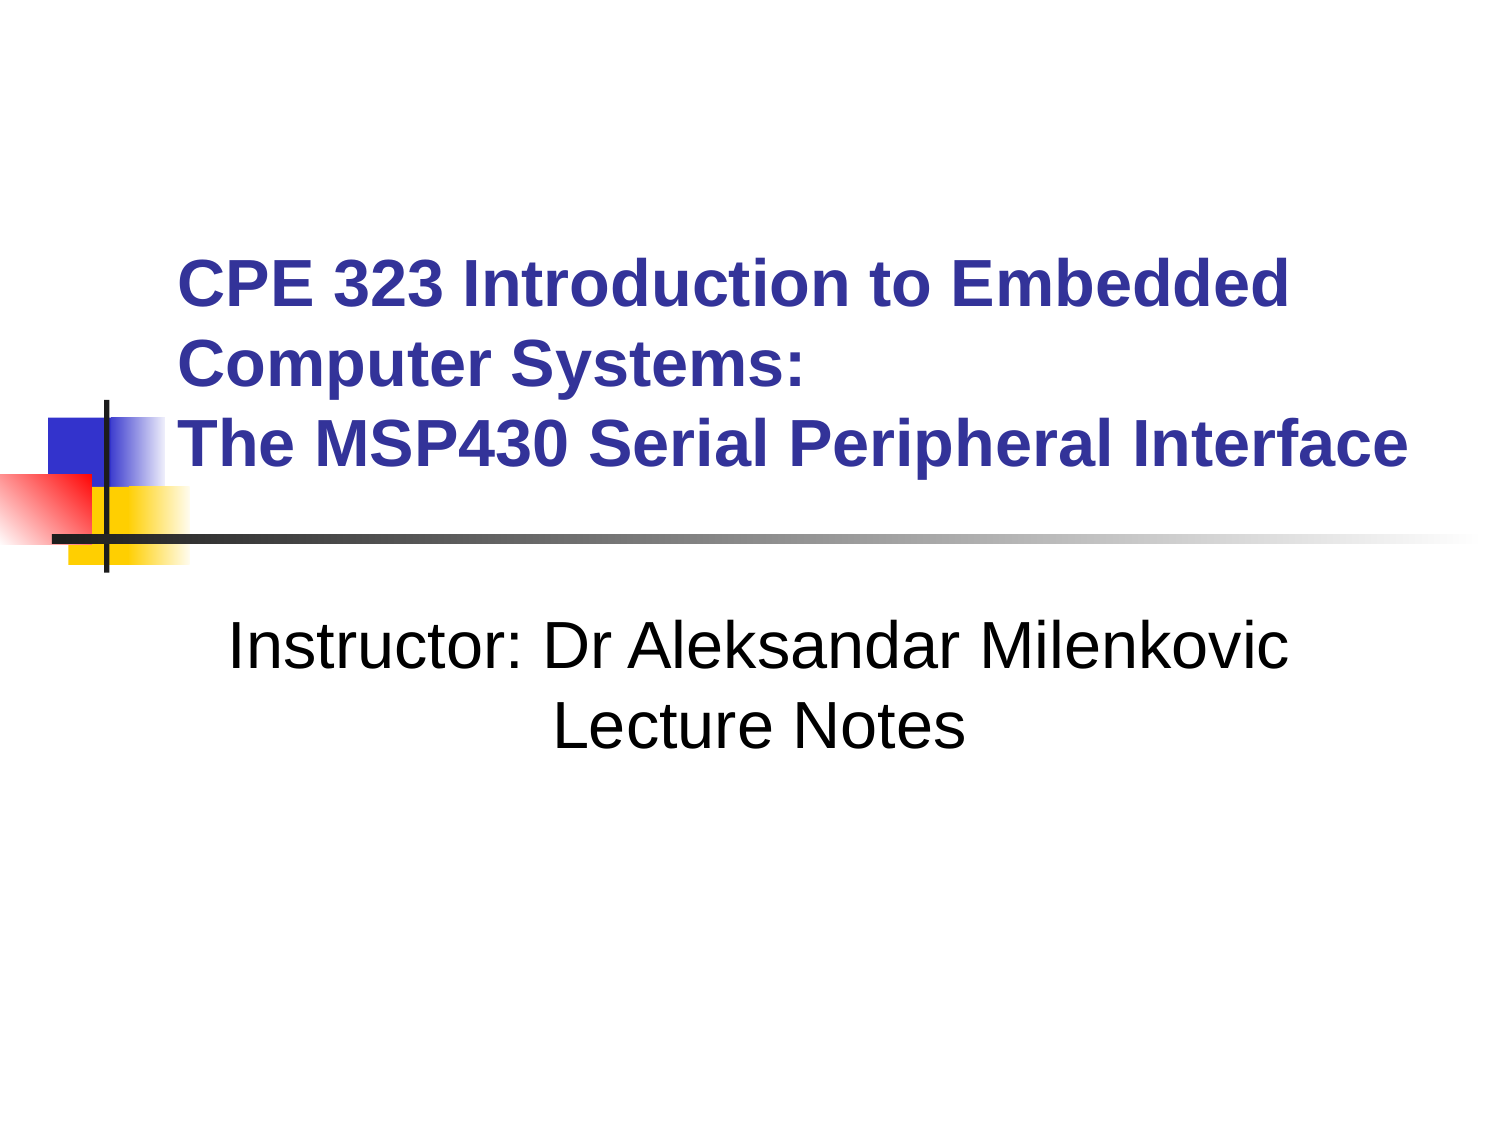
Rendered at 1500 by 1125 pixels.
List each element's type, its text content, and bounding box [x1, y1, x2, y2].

title CPE 323 Introduction to Embedded Computer Systems: The MSP430 Serial Peripheral Interface [162, 230, 1467, 488]
subtitle Instructor: Dr Aleksandar Milenkovic Lecture Notes [134, 594, 1385, 999]
